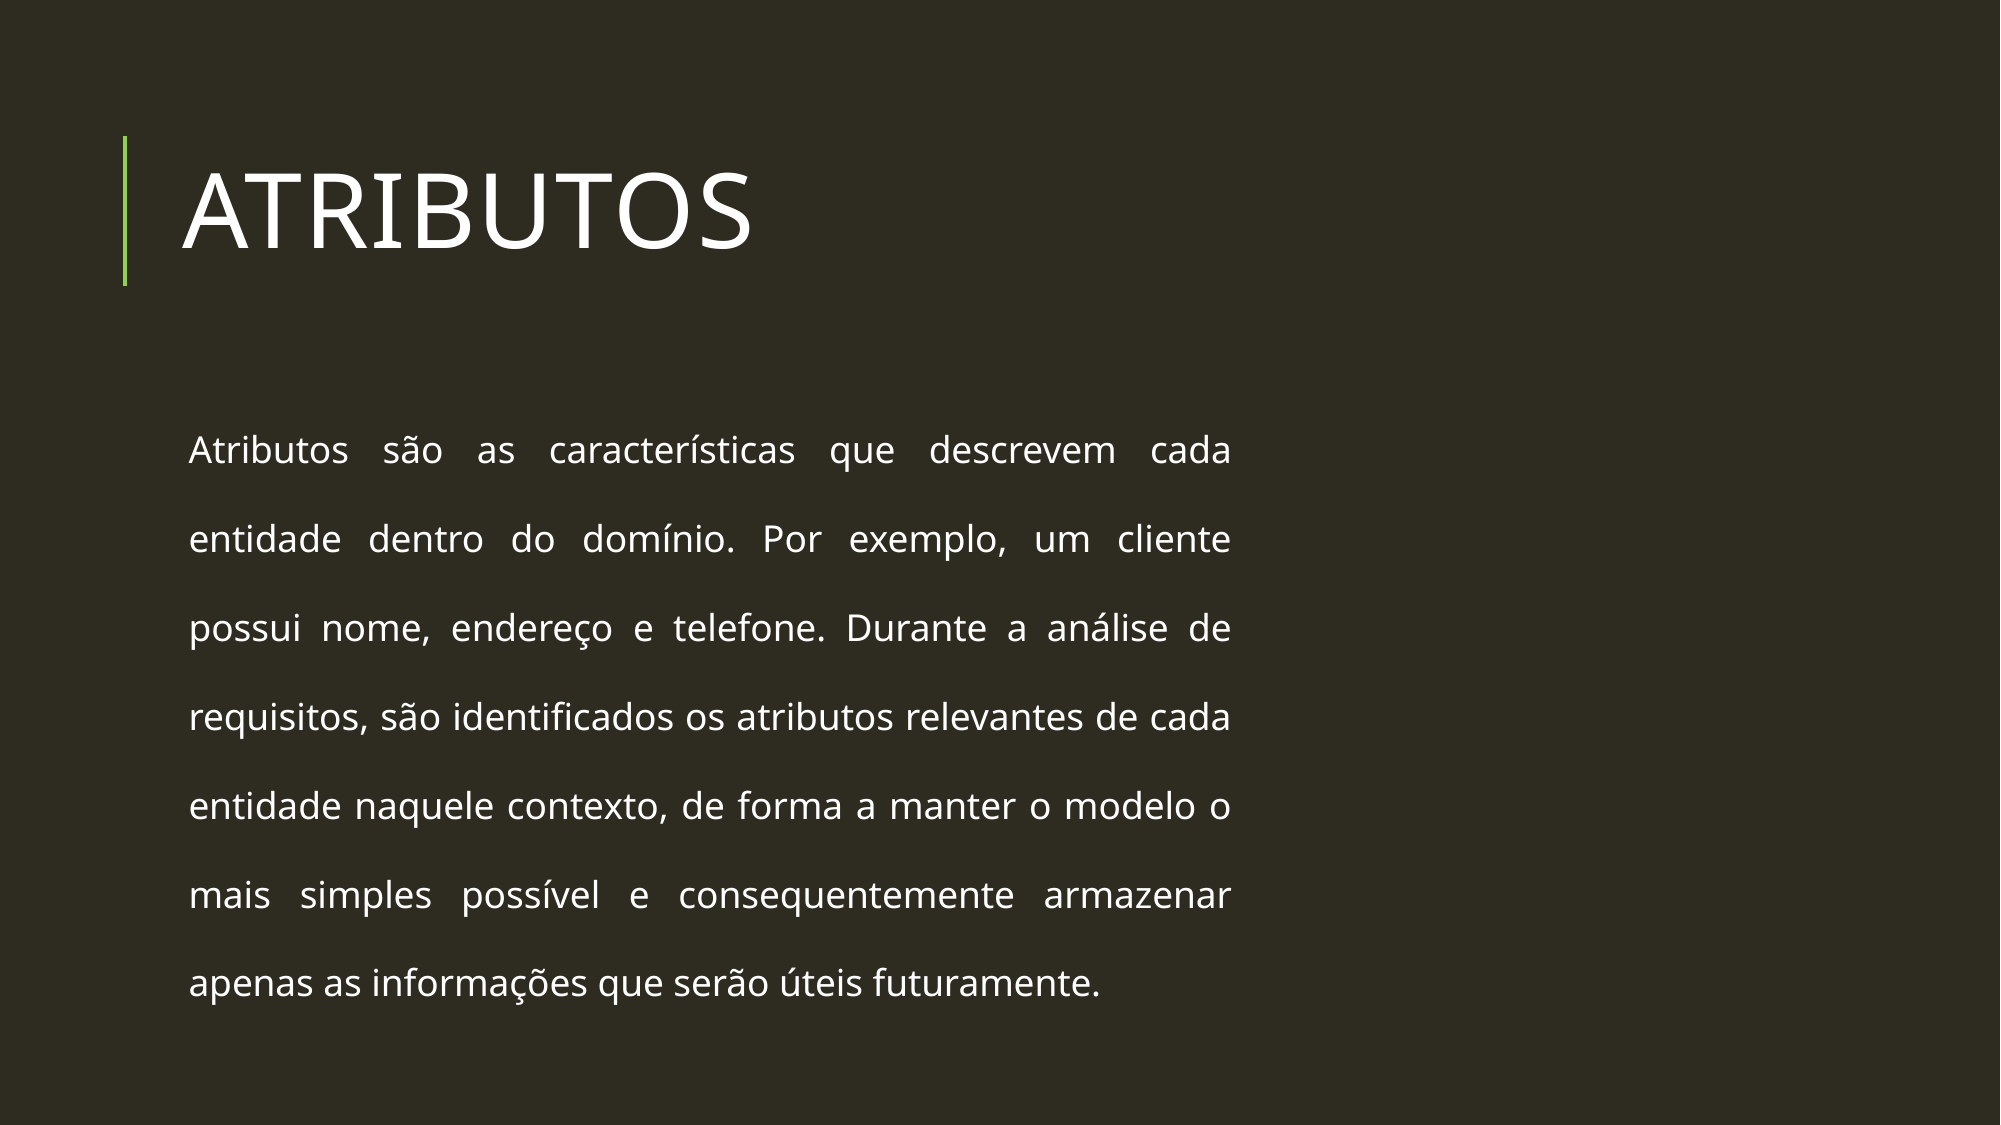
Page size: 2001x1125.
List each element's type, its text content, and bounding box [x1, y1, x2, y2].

title ATRIBUTOS [168, 96, 1763, 342]
list Atributos são as características que descrevem cada entidade dentro do domínio. Por exemplo, um cliente possui nome, endereço e telefone. Durante a análise de requisitos, são identificados os atributos relevantes de cada entidade naquele contexto, de forma a manter o modelo o mais simples possível e consequentemente armazenar apenas as informações que serão úteis futuramente. [168, 375, 1240, 1035]
